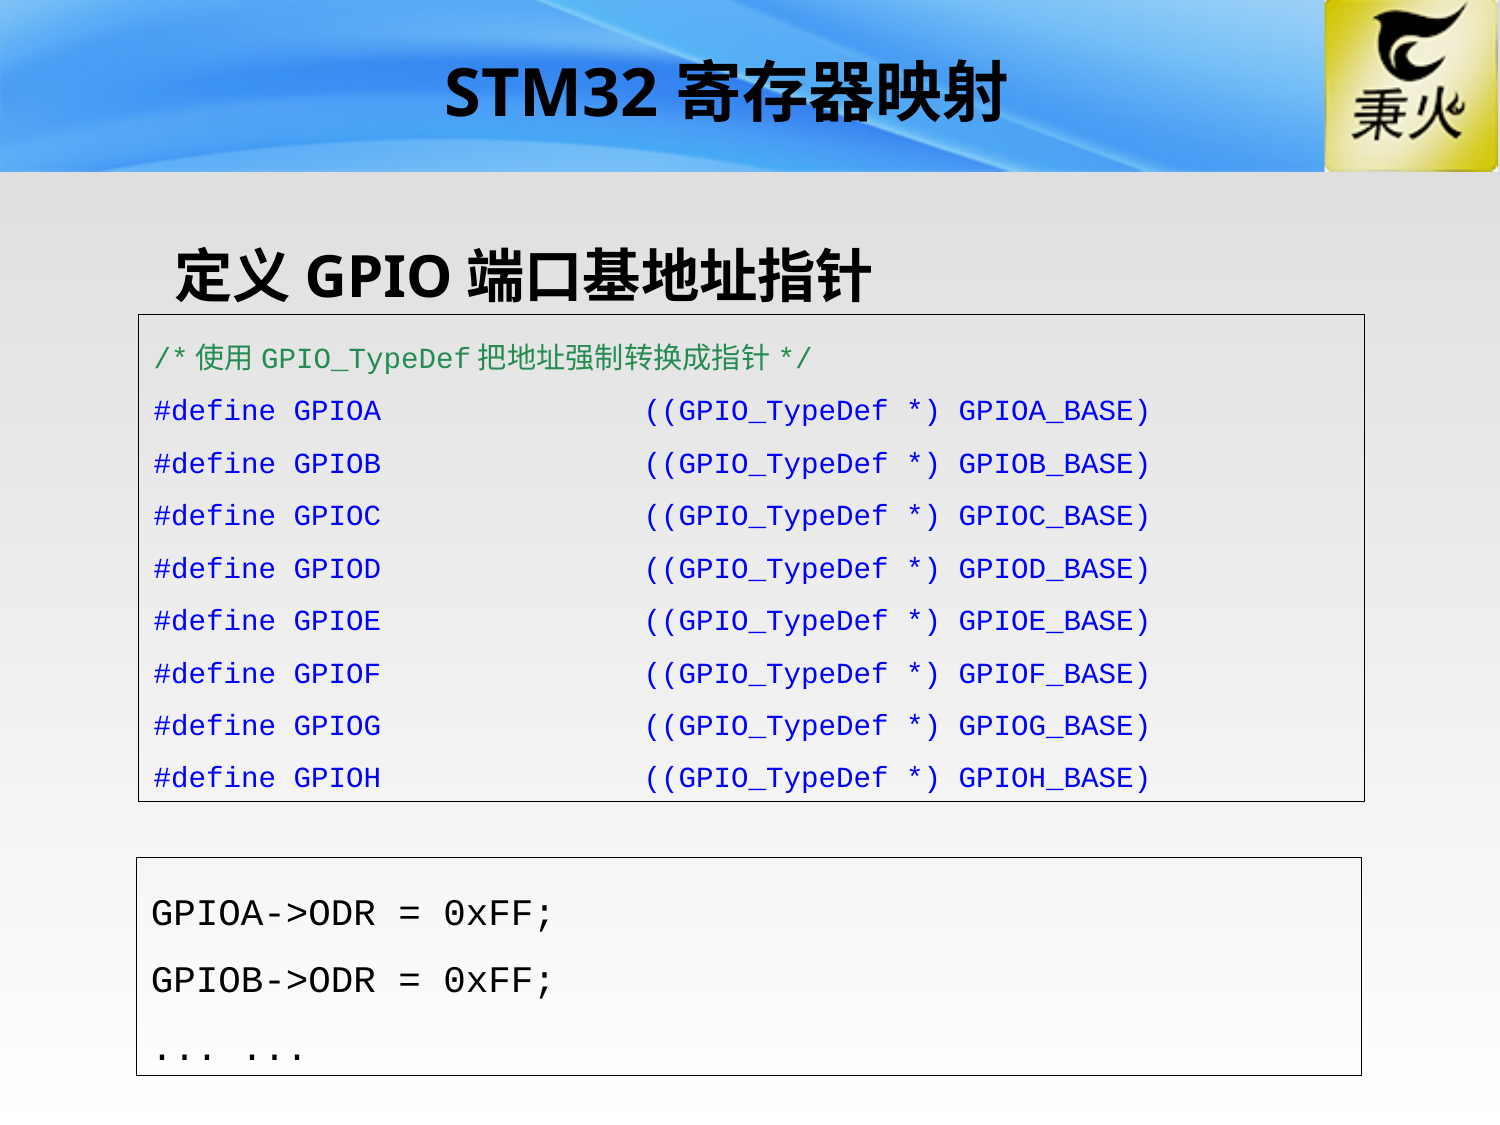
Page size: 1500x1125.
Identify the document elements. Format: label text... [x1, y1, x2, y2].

picture [0, 0, 1498, 172]
text_box GPIOA->ODR = 0xFF; GPIOB->ODR = 0xFF; ... ... [136, 857, 1362, 1076]
text_box 定义GPIO端口基地址指针 [159, 196, 963, 316]
text_box /*使用GPIO_TypeDef把地址强制转换成指针*/ #define GPIOA ((GPIO_TypeDef *) GPIOA_BASE) #define GPIOB ((GPIO_TypeDef *) GPIOB_BASE) #define GPIOC ((GPIO_TypeDef *) GPIOC_BASE) #define GPIOD ((GPIO_TypeDef *) GPIOD_BASE) #define GPIOE ((GPIO_TypeDef *) GPIOE_BASE) #define GPIOF ((GPIO_TypeDef *) GPIOF_BASE) #define GPIOG ((GPIO_TypeDef *) GPIOG_BASE) #define GPIOH ((GPIO_TypeDef *) GPIOH_BASE) [138, 314, 1365, 802]
